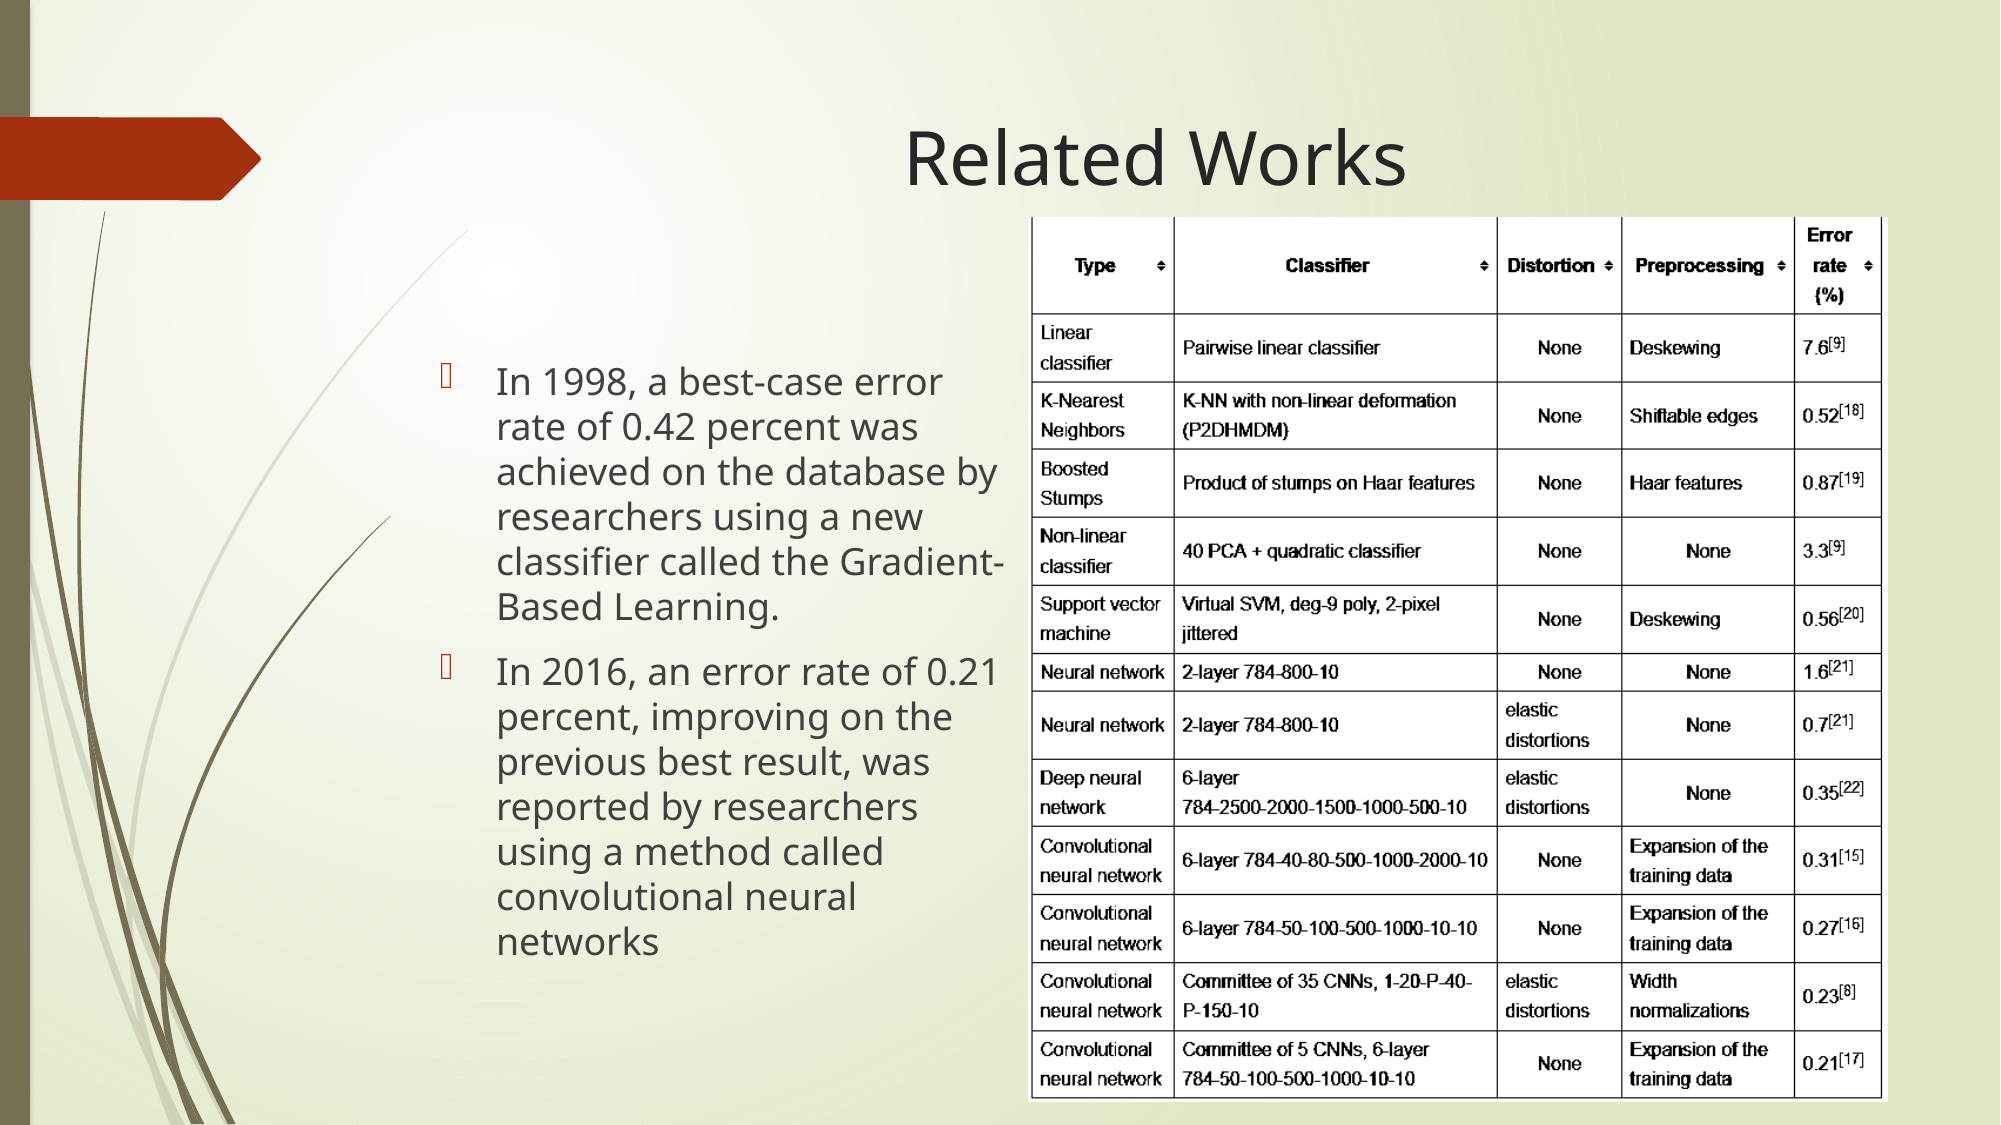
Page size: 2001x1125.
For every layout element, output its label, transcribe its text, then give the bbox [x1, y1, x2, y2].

picture [1027, 217, 1888, 1102]
list In 1998, a best-case error rate of 0.42 percent was achieved on the database by researchers using a new classifier called the Gradient-Based Learning. In 2016, an error rate of 0.21 percent, improving on the previous best result, was reported by researchers using a method called convolutional neural networks [424, 350, 1023, 970]
title Related Works [425, 102, 1888, 313]
